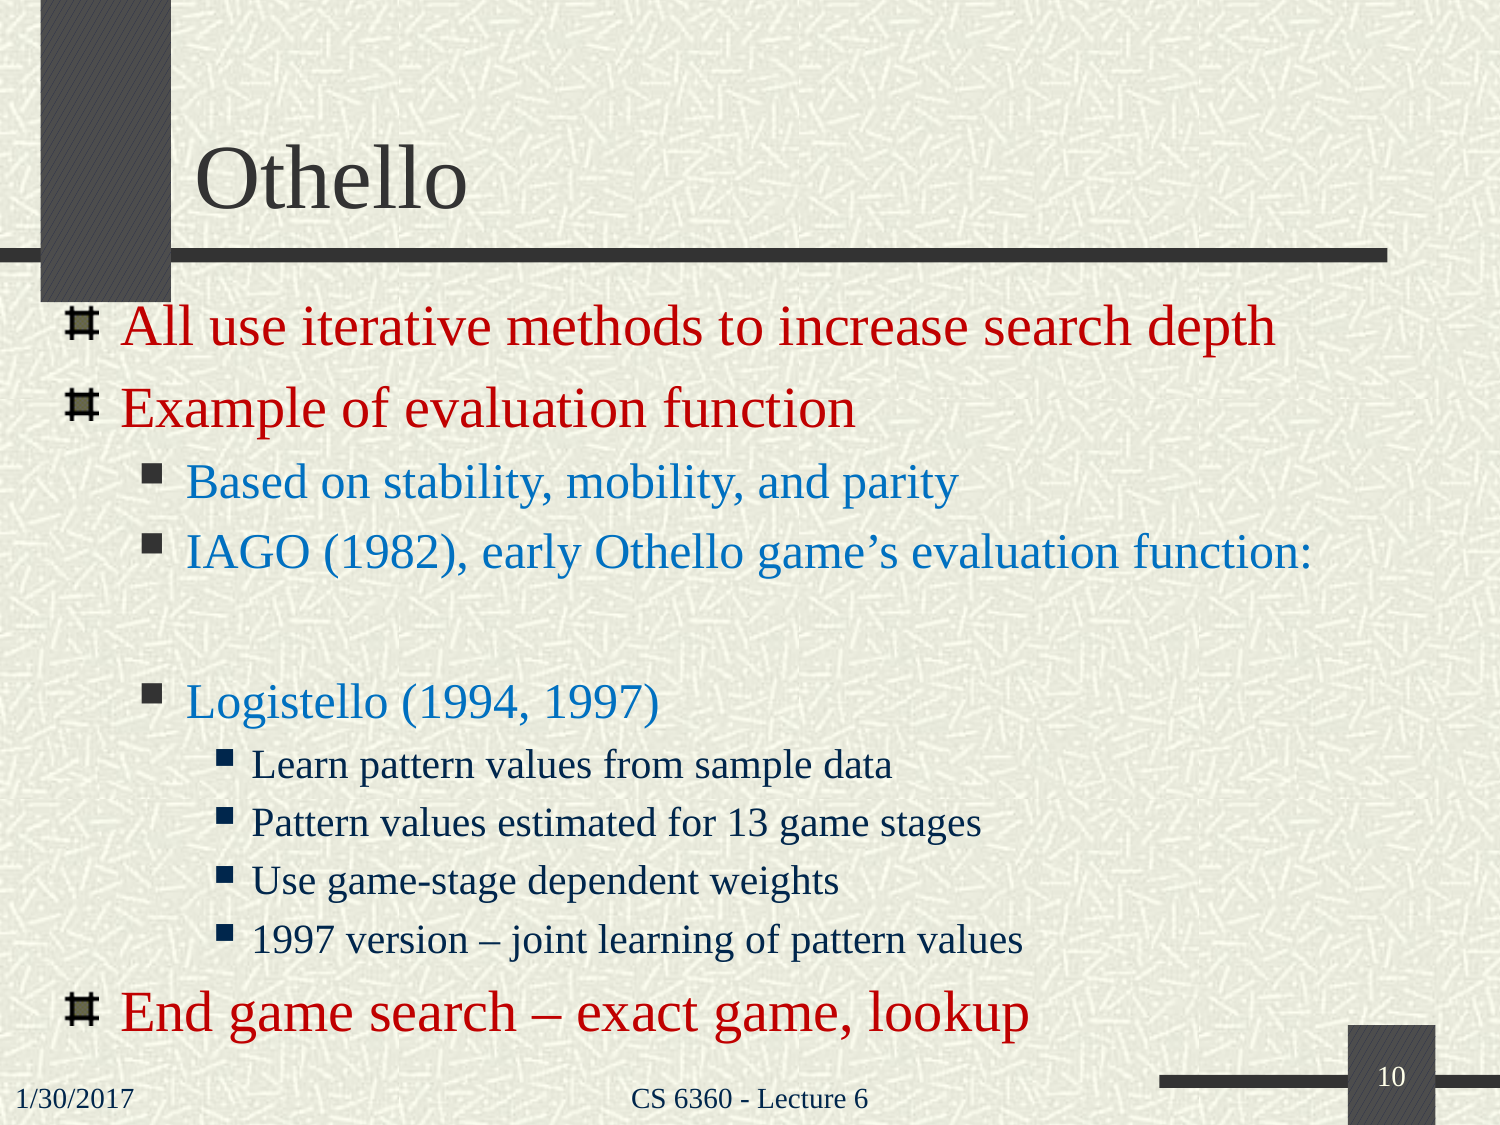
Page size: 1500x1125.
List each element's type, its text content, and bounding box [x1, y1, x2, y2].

picture [1436, 1088, 1500, 1125]
footer CS 6360 - Lecture 6 [512, 1046, 988, 1123]
picture [0, 0, 1500, 1125]
picture [0, 0, 40, 248]
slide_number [0, 1046, 313, 1123]
title Othello [179, 46, 1455, 235]
slide_number 10 [1347, 1024, 1436, 1125]
